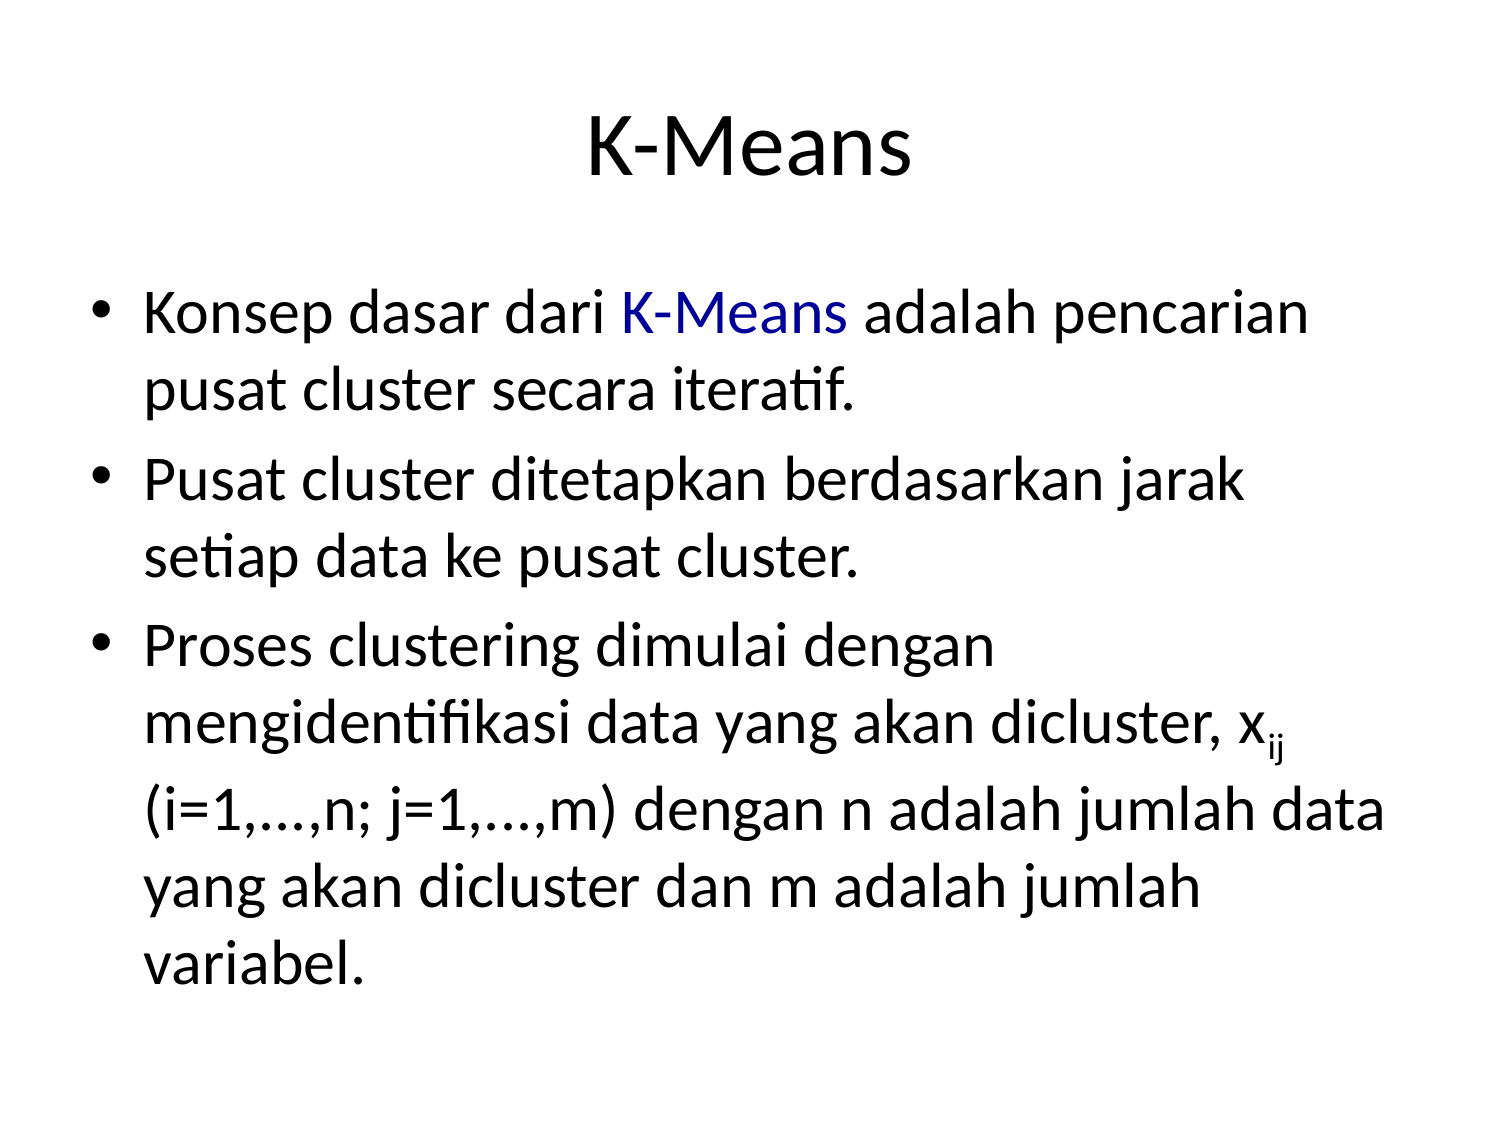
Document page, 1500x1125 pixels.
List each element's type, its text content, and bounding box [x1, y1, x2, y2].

title K-Means [75, 45, 1425, 233]
list Konsep dasar dari K-Means adalah pencarian pusat cluster secara iteratif. Pusat cluster ditetapkan berdasarkan jarak setiap data ke pusat cluster. Proses clustering dimulai dengan mengidentifikasi data yang akan dicluster, xij (i=1,...,n; j=1,...,m) dengan n adalah jumlah data yang akan dicluster dan m adalah jumlah variabel. [75, 262, 1425, 1005]
